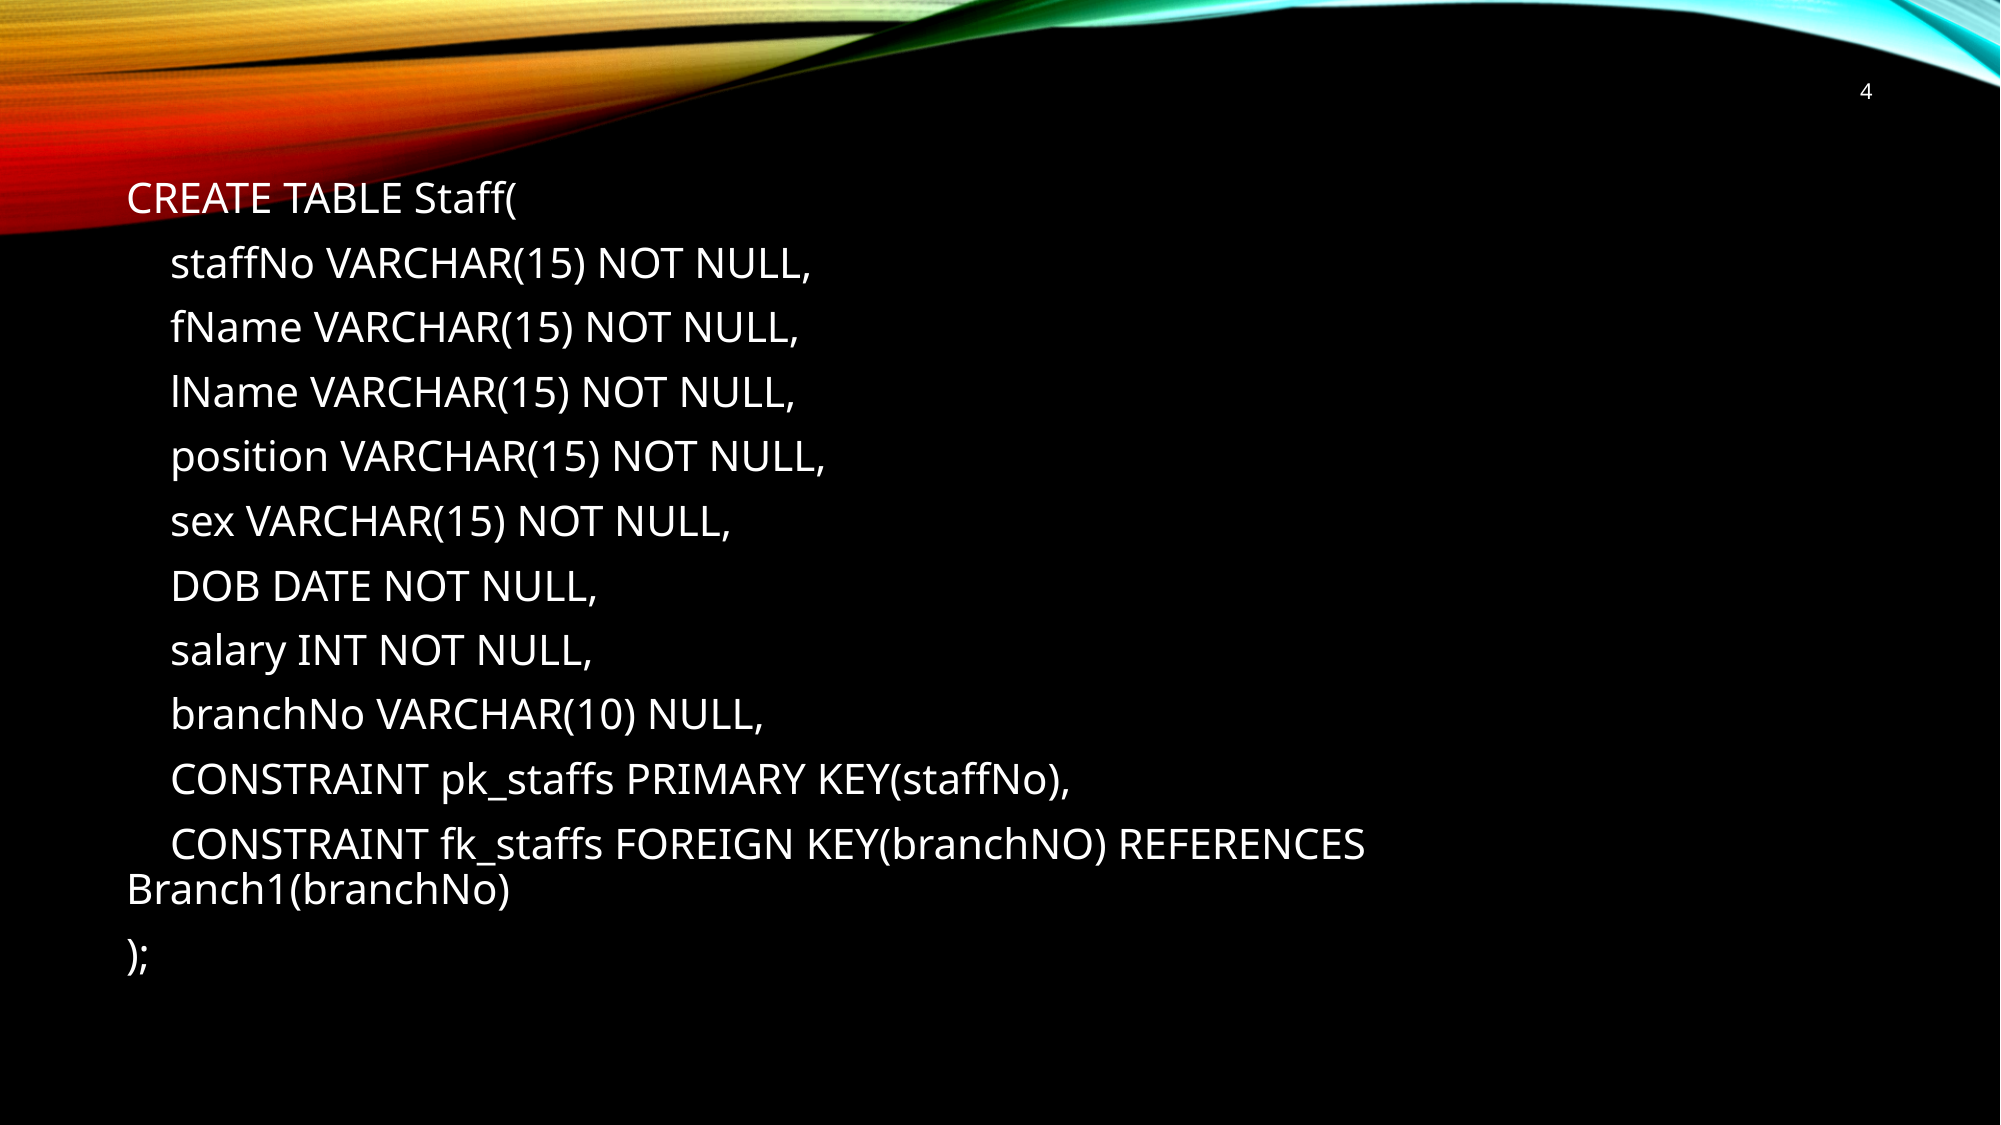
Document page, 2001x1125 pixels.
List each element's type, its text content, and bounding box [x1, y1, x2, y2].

list CREATE TABLE Staff( staffNo VARCHAR(15) NOT NULL, fName VARCHAR(15) NOT NULL, lName VARCHAR(15) NOT NULL, position VARCHAR(15) NOT NULL, sex VARCHAR(15) NOT NULL, DOB DATE NOT NULL, salary INT NOT NULL, branchNo VARCHAR(10) NULL, CONSTRAINT pk_staffs PRIMARY KEY(staffNo), CONSTRAINT fk_staffs FOREIGN KEY(branchNO) REFERENCES Branch1(branchNo) ); [111, 169, 1659, 991]
picture [0, 0, 2000, 237]
slide_number 4 [1437, 62, 1888, 123]
